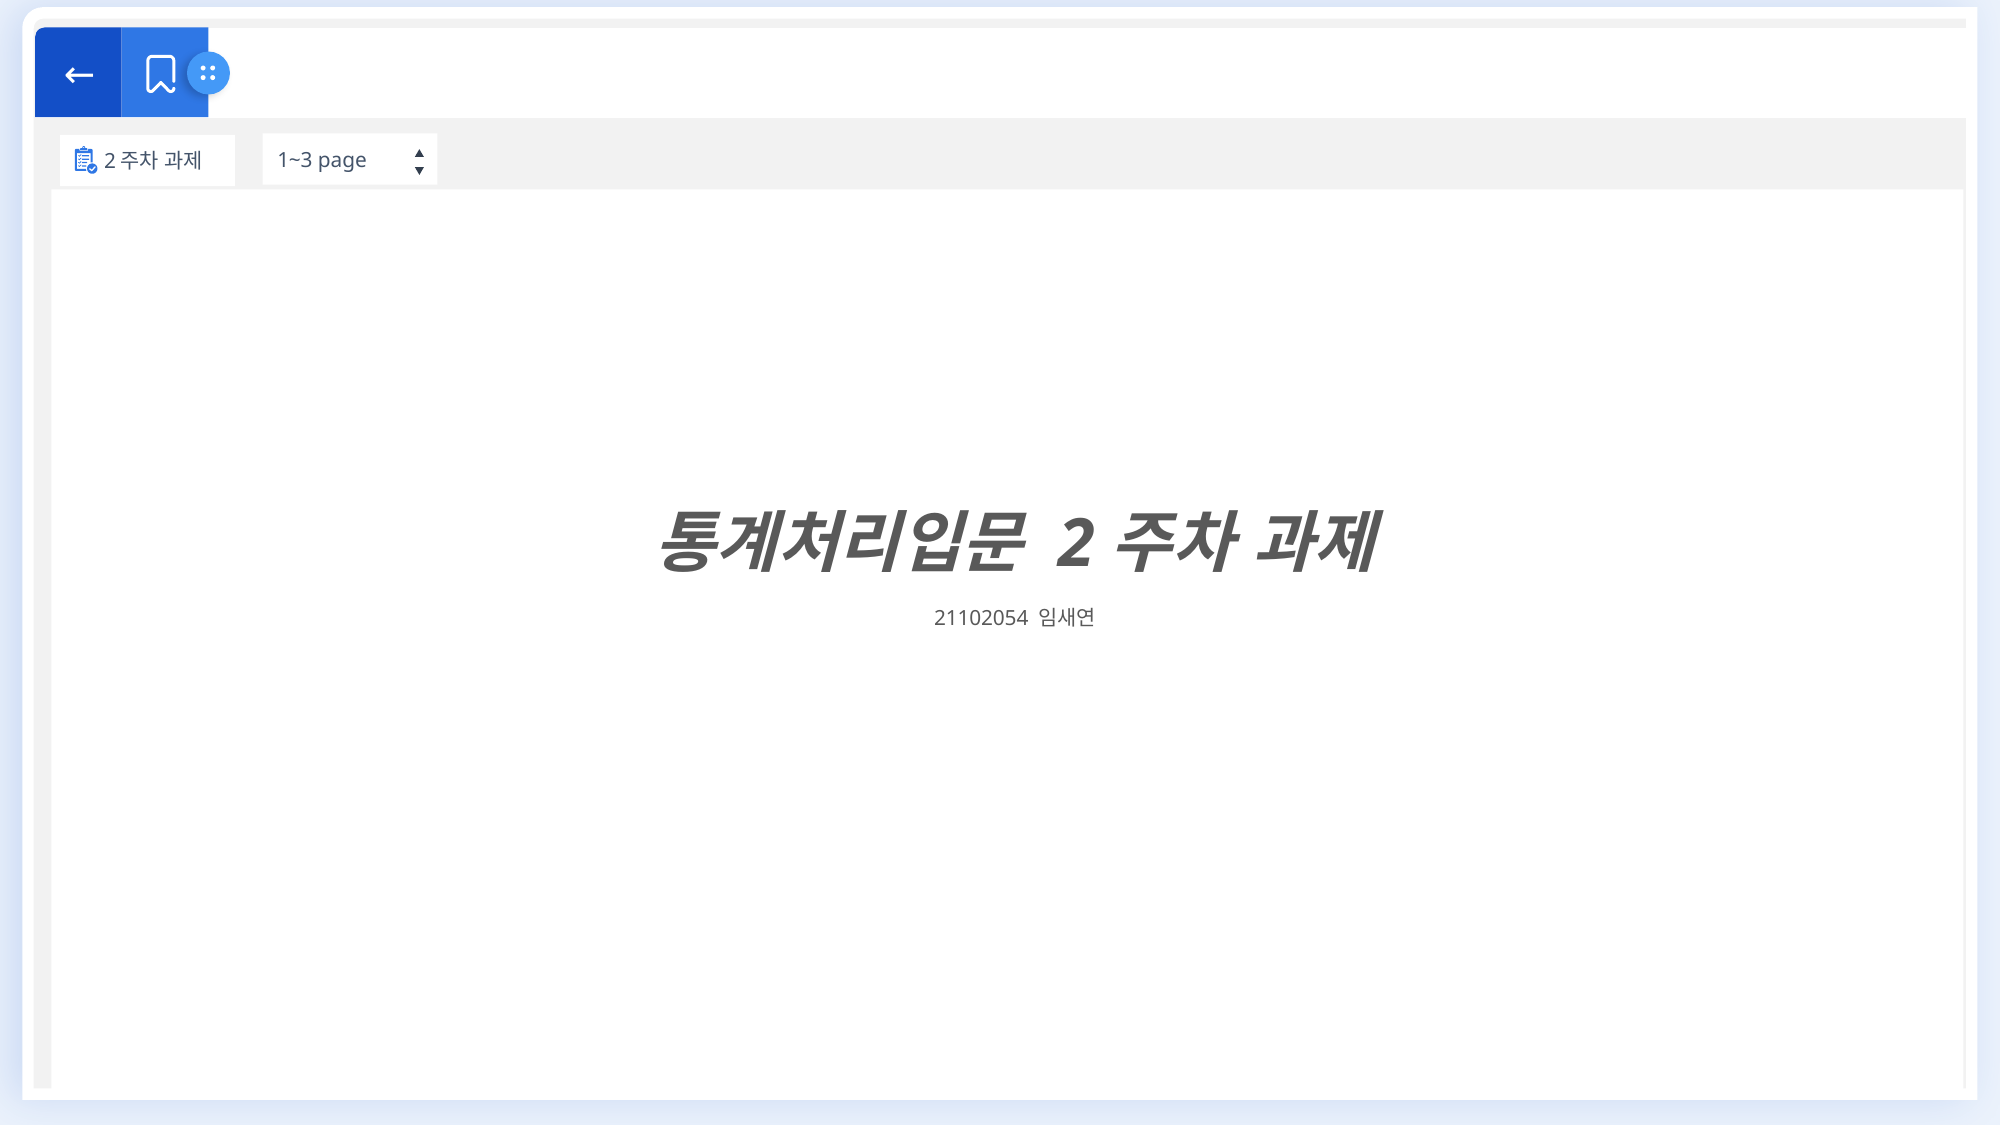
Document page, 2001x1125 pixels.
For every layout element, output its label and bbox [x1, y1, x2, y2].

text_box [28, 12, 1972, 1099]
